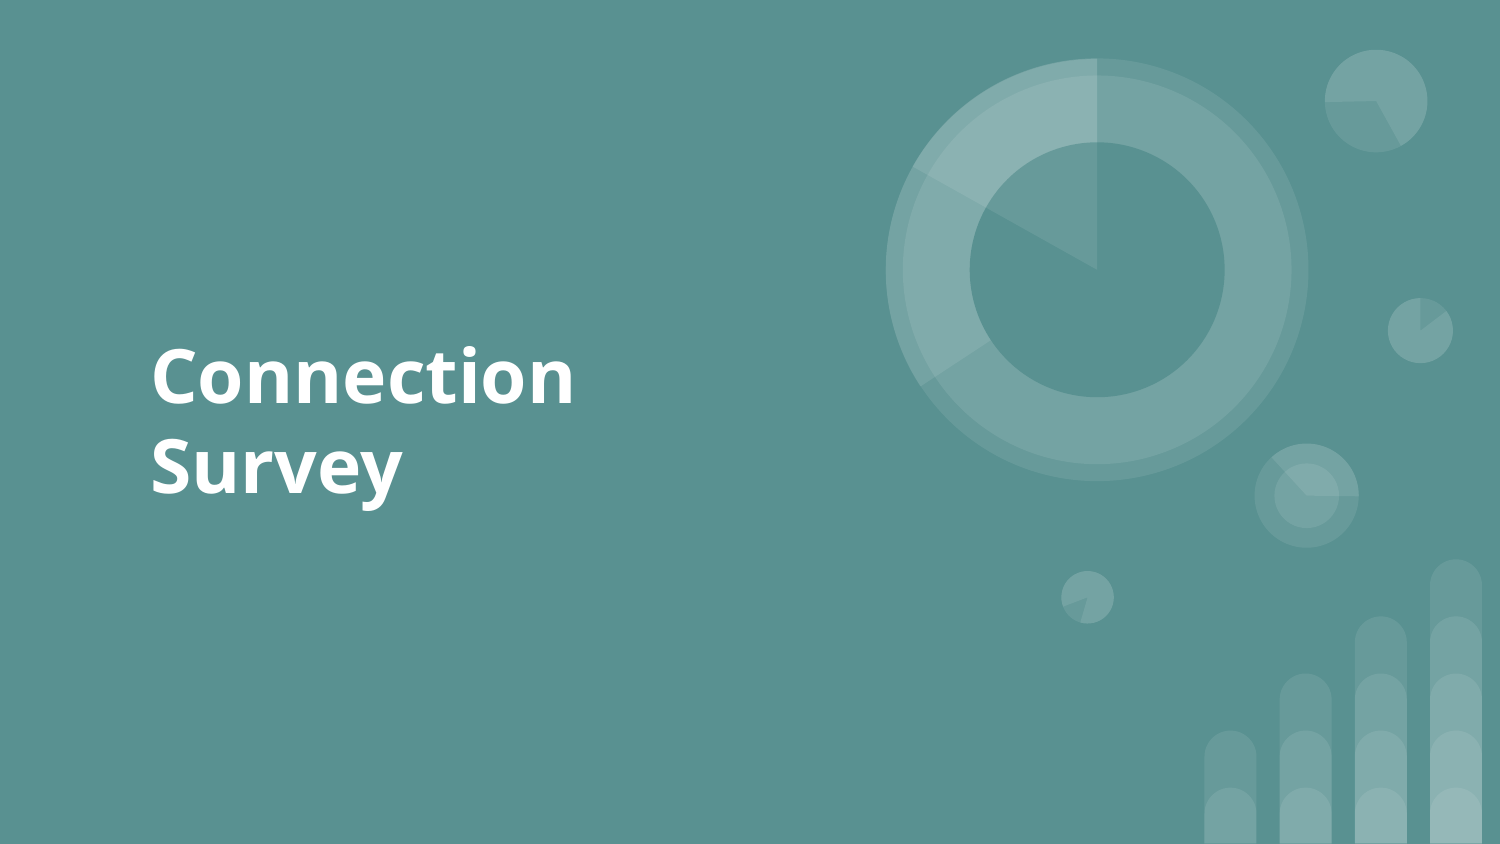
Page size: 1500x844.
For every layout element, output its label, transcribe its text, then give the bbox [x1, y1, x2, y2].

title Connection Survey [135, 264, 834, 572]
